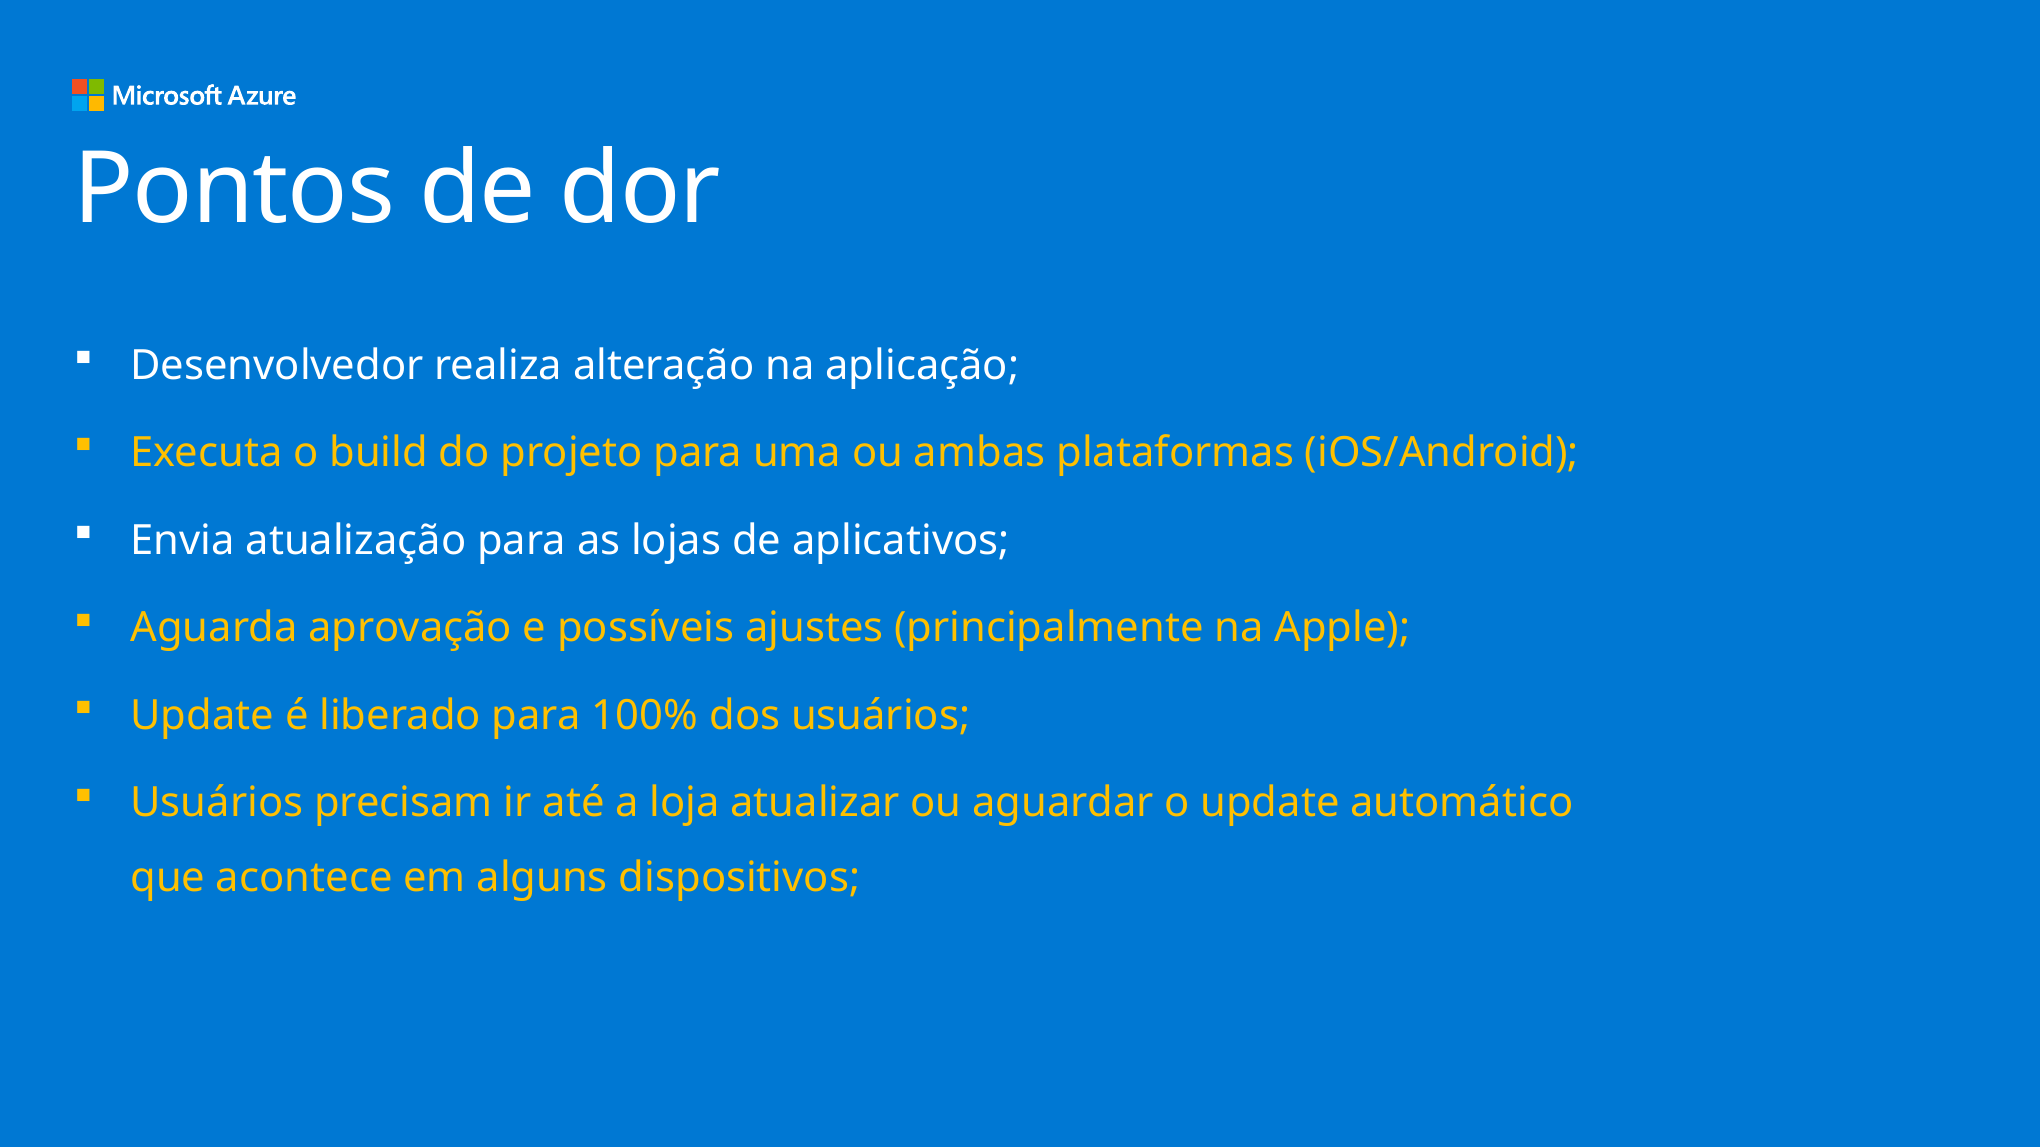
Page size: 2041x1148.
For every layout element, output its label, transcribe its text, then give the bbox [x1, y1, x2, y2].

text_box Desenvolvedor realiza alteração na aplicação; Executa o build do projeto para uma ou ambas plataformas (iOS/Android); Envia atualização para as lojas de aplicativos; Aguarda aprovação e possíveis ajustes (principalmente na Apple); Update é liberado para 100% dos usuários; Usuários precisam ir até a loja atualizar ou aguardar o update automático que acontece em alguns dispositivos; [74, 312, 1638, 901]
title Pontos de dor [73, 137, 1892, 275]
